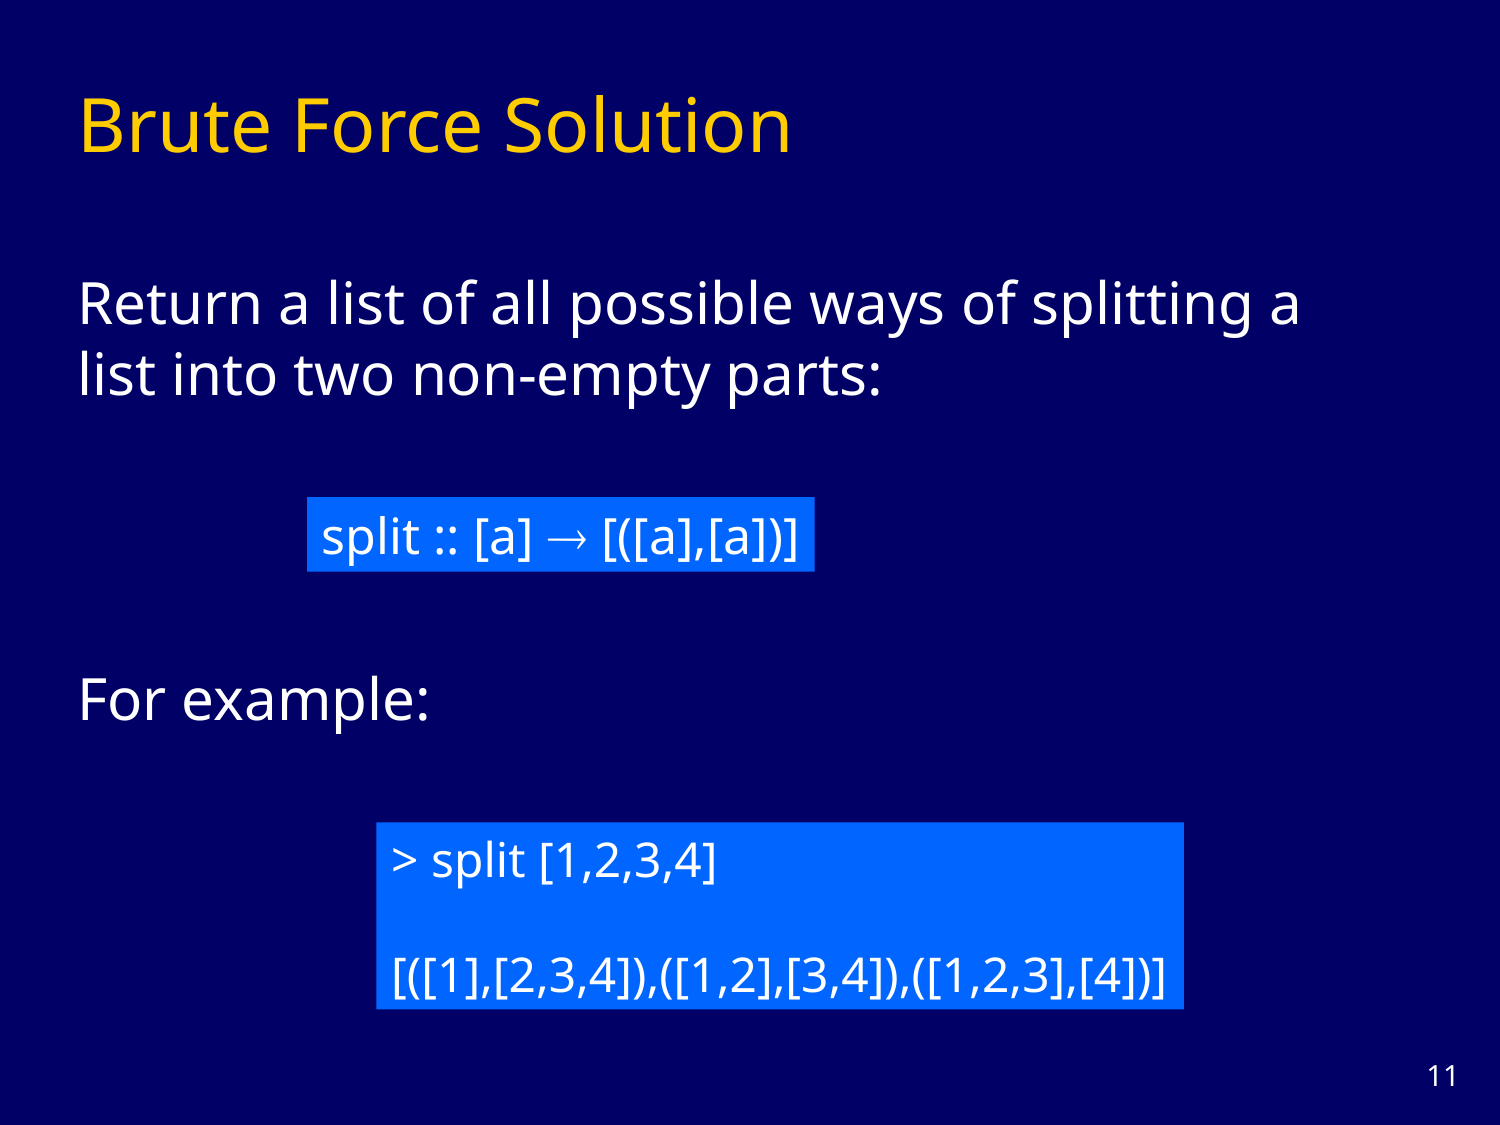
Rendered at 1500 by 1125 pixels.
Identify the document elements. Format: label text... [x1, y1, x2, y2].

text_box For example: [62, 654, 1389, 740]
text_box Return a list of all possible ways of splitting a list into two non-empty parts: [62, 259, 1389, 414]
title Brute Force Solution [62, 62, 1338, 175]
text_box > split [1,2,3,4] [([1],[2,3,4]),([1,2],[3,4]),([1,2,3],[4])] [376, 822, 1184, 1010]
slide_number 10 [1374, 1049, 1476, 1101]
text_box split :: [a]  [([a],[a])] [307, 497, 815, 572]
